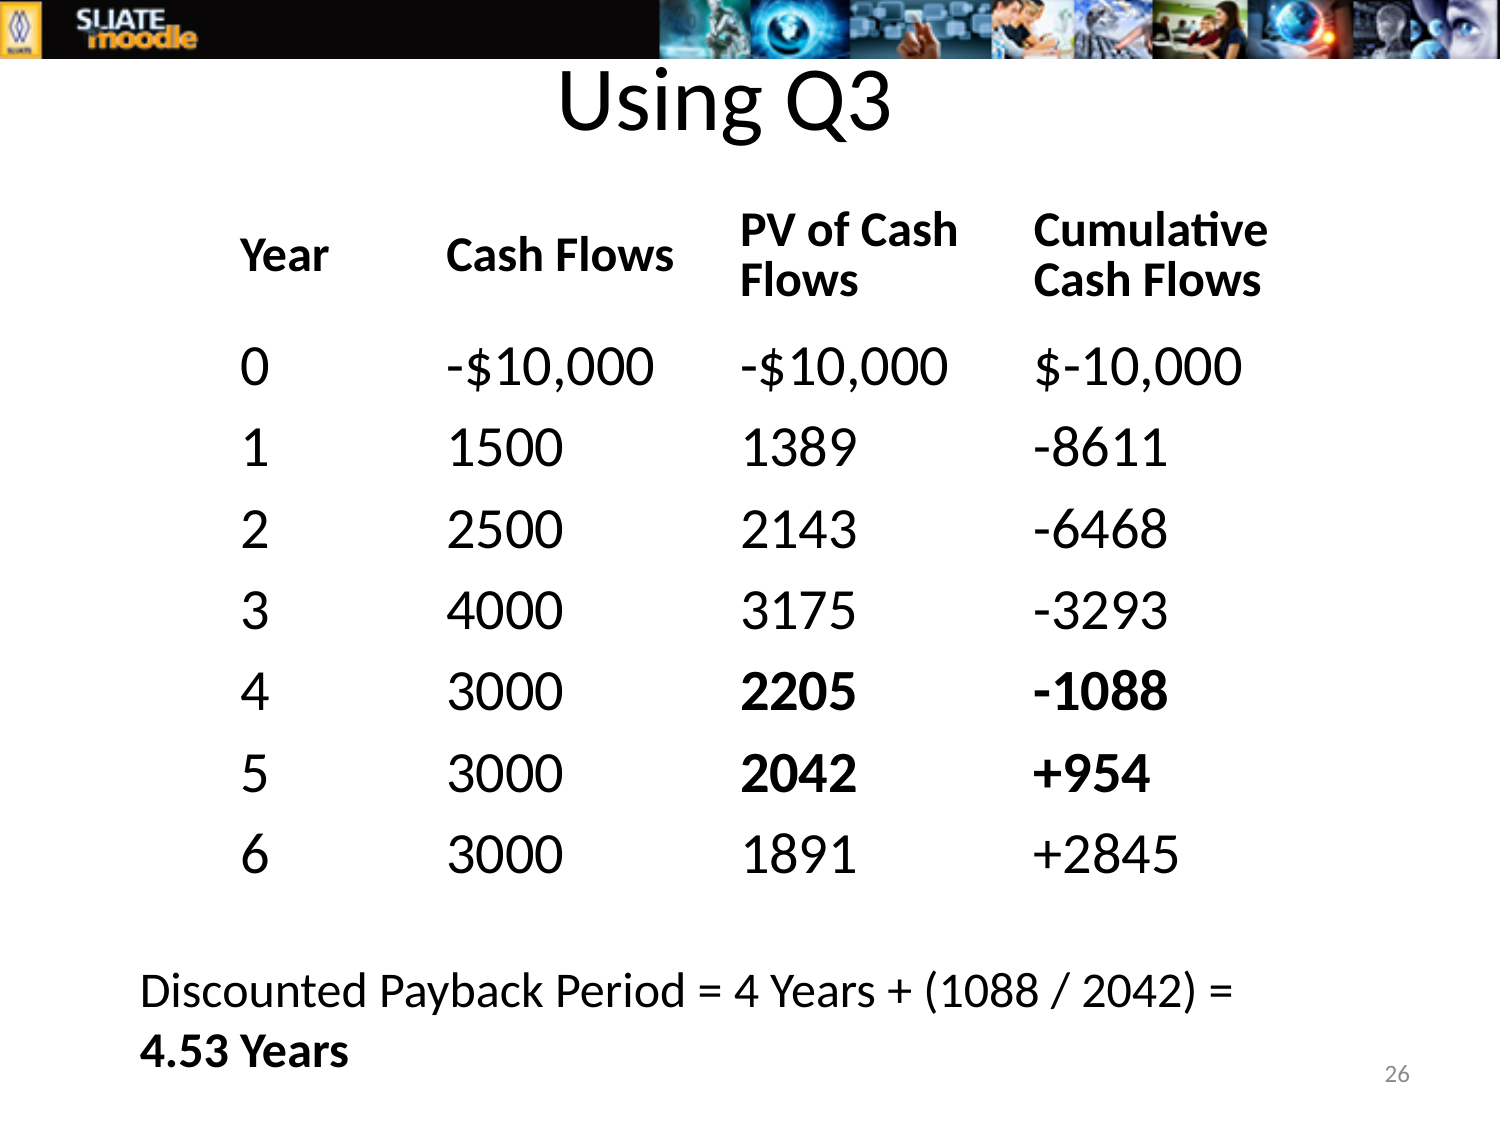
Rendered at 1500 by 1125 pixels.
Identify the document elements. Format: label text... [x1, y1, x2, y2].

table_cell -8611 [1019, 411, 1312, 493]
table_header PV of Cash Flows [725, 187, 1019, 330]
table_cell 4000 [431, 574, 725, 656]
picture [1400, 0, 1500, 59]
table_cell -$10,000 [725, 330, 1019, 411]
title Using Q3 [50, 0, 1400, 188]
table_cell 2 [225, 493, 431, 574]
table_cell -3293 [1019, 574, 1312, 656]
table_cell 1891 [725, 818, 1019, 900]
table_cell 2500 [431, 493, 725, 574]
table_cell 6 [225, 818, 431, 900]
table_cell 1 [225, 411, 431, 493]
table_cell 4 [225, 656, 431, 737]
table_cell 2143 [725, 493, 1019, 574]
table_cell 0 [225, 330, 431, 411]
slide_number 26 [1074, 1042, 1425, 1103]
table_cell 3000 [431, 818, 725, 900]
table_cell 2042 [725, 737, 1019, 818]
table_header Cumulative Cash Flows [1019, 187, 1312, 330]
table_cell -6468 [1019, 493, 1312, 574]
table_cell +2845 [1019, 818, 1312, 900]
table_header Cash Flows [431, 187, 725, 330]
table_cell -1088 [1019, 656, 1312, 737]
table_cell 1500 [431, 411, 725, 493]
table_cell 3000 [431, 656, 725, 737]
table_cell 3000 [431, 737, 725, 818]
table_cell 5 [225, 737, 431, 818]
table_cell -$10,000 [431, 330, 725, 411]
picture [0, 0, 50, 59]
table_header Year [225, 187, 431, 330]
table_cell +954 [1019, 737, 1312, 818]
table_cell 3175 [725, 574, 1019, 656]
table_cell 2205 [725, 656, 1019, 737]
table_cell $-10,000 [1019, 330, 1312, 411]
table_cell 1389 [725, 411, 1019, 493]
table_cell 3 [225, 574, 431, 656]
text_box Discounted Payback Period = 4 Years + (1088 / 2042) = 4.53 Years [125, 949, 1288, 1085]
